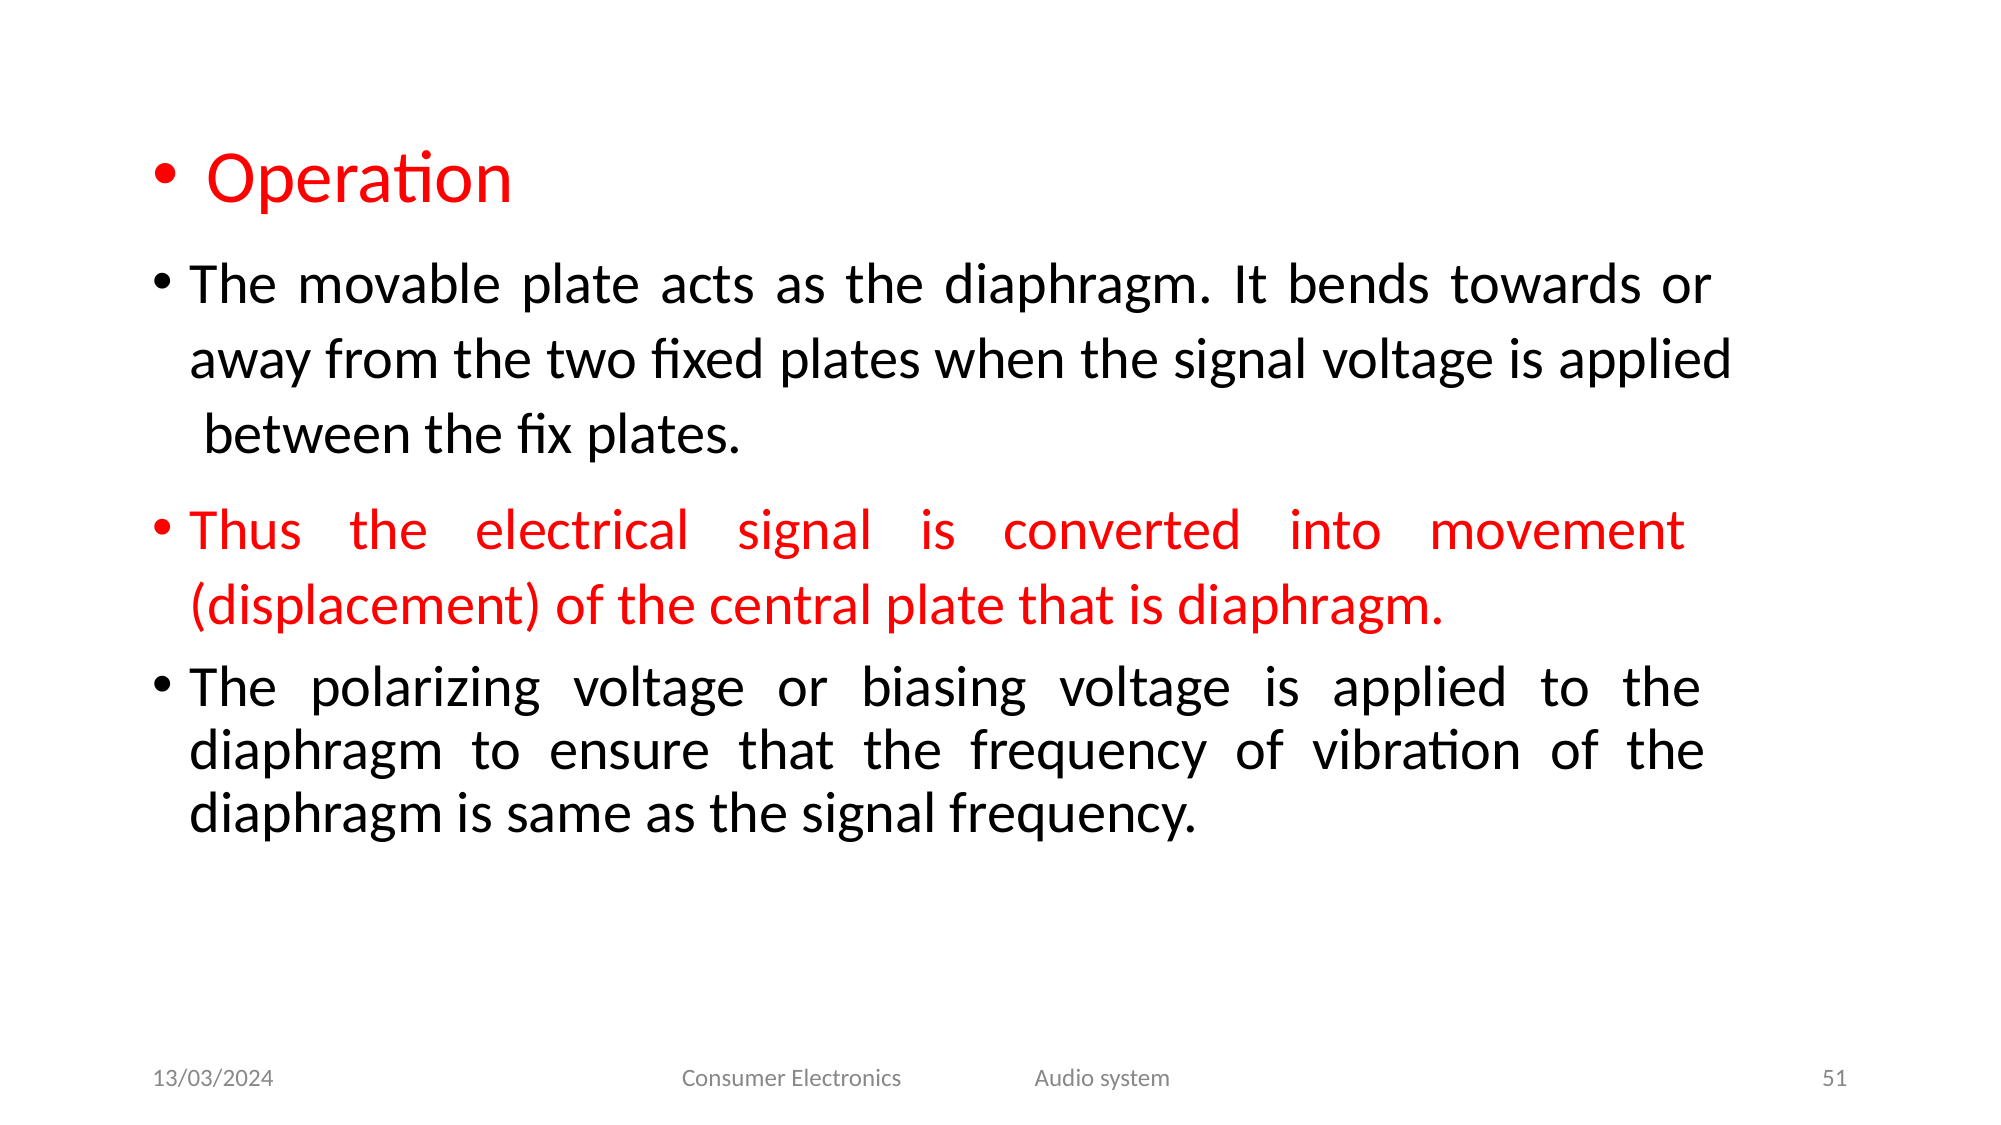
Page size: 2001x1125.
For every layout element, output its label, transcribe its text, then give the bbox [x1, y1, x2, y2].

text_box Consumer Electronics [680, 1060, 1009, 1092]
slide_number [150, 1060, 276, 1125]
text_box Operation The movable plate acts as the diaphragm. It bends towards or away from the two fixed plates when the signal voltage is applied between the fix plates. Thus the electrical signal is converted into movement (displacement) of the central plate that is diaphragm. The polarizing voltage or biasing voltage is applied to the diaphragm to ensure that the frequency of vibration of the diaphragm is same as the signal frequency. [150, 106, 1736, 845]
footer Audio system [1032, 1060, 1320, 1125]
slide_number 51 [1815, 1060, 1854, 1125]
